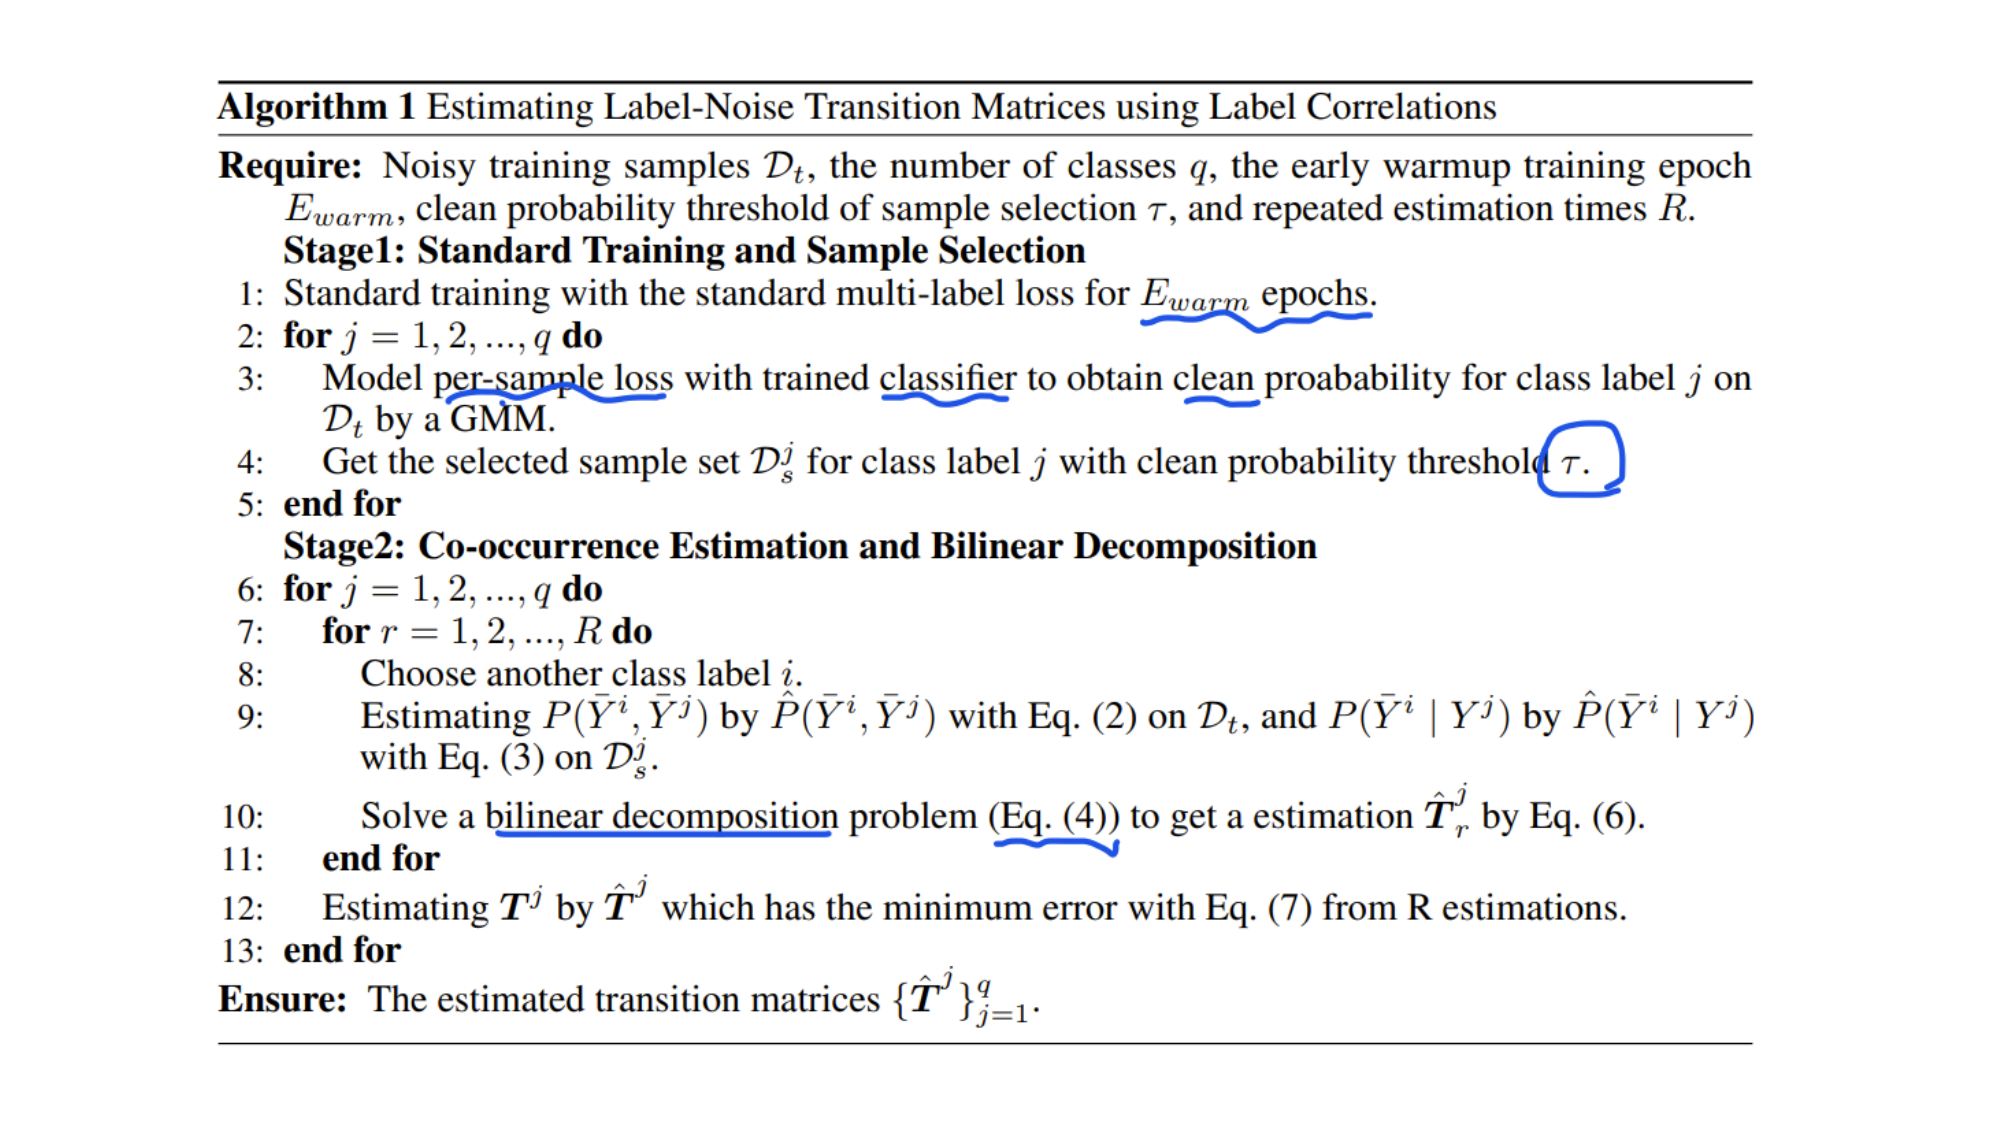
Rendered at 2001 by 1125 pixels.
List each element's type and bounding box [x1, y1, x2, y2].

picture [182, 56, 1818, 1069]
